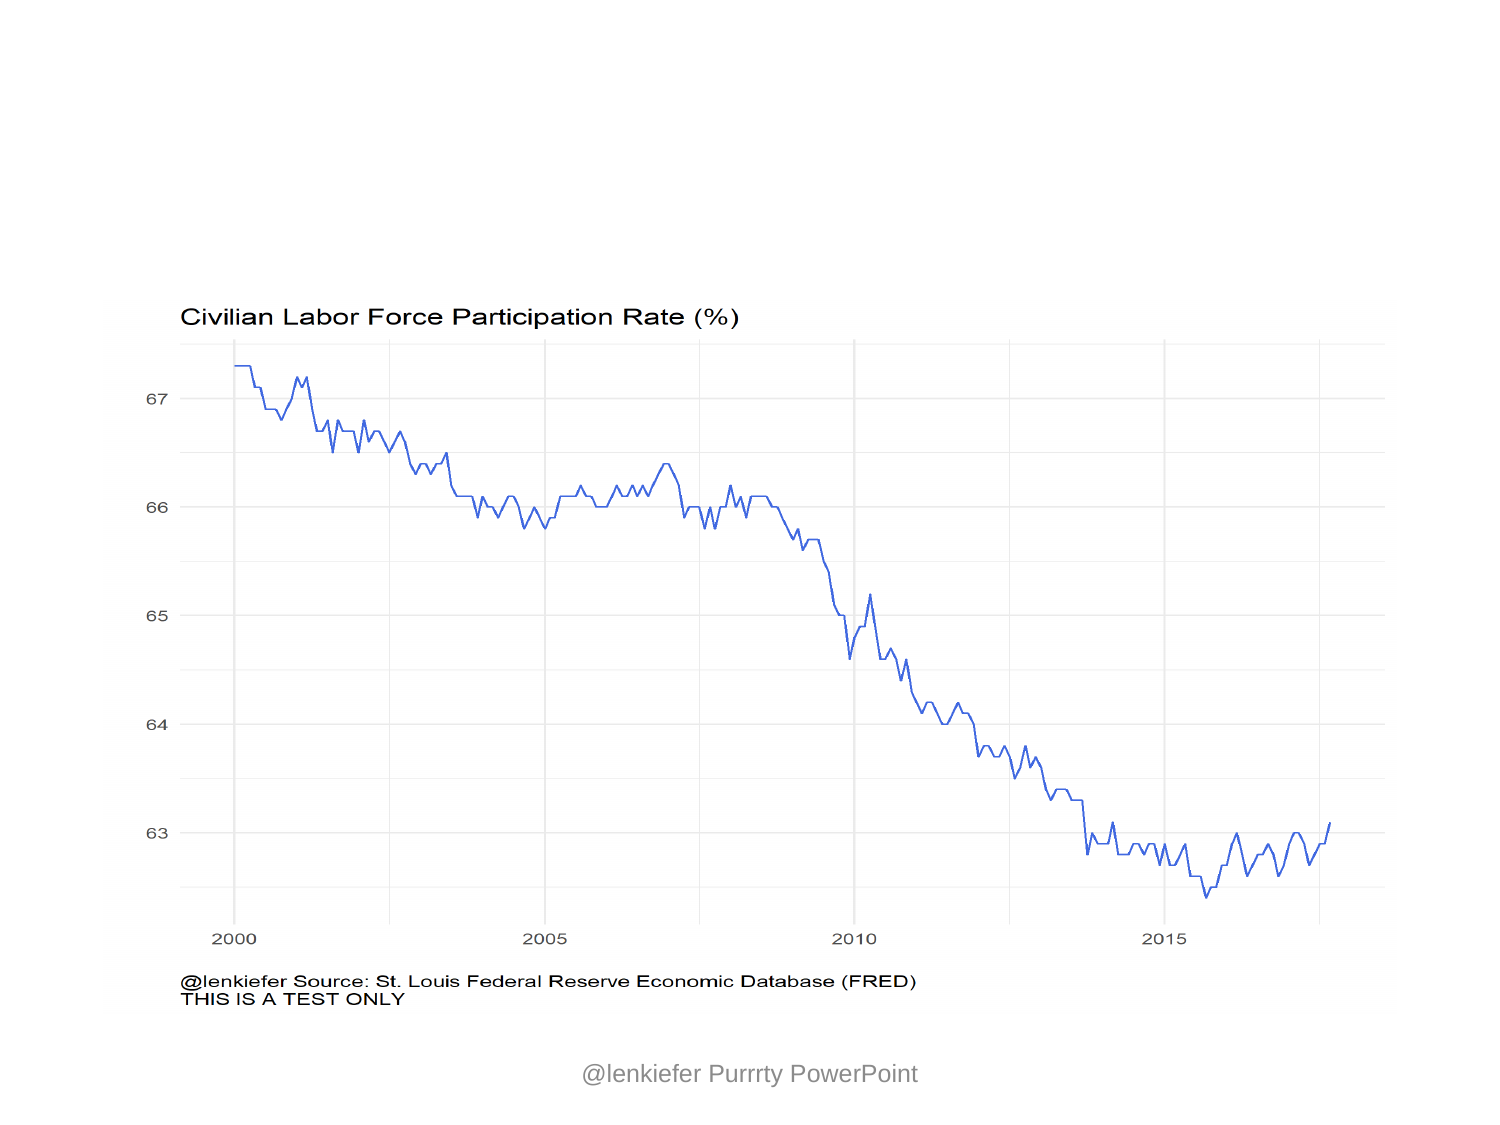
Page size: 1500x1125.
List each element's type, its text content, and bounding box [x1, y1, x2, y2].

footer @lenkiefer Purrrty PowerPoint [496, 1042, 1004, 1103]
picture [103, 299, 1397, 1014]
